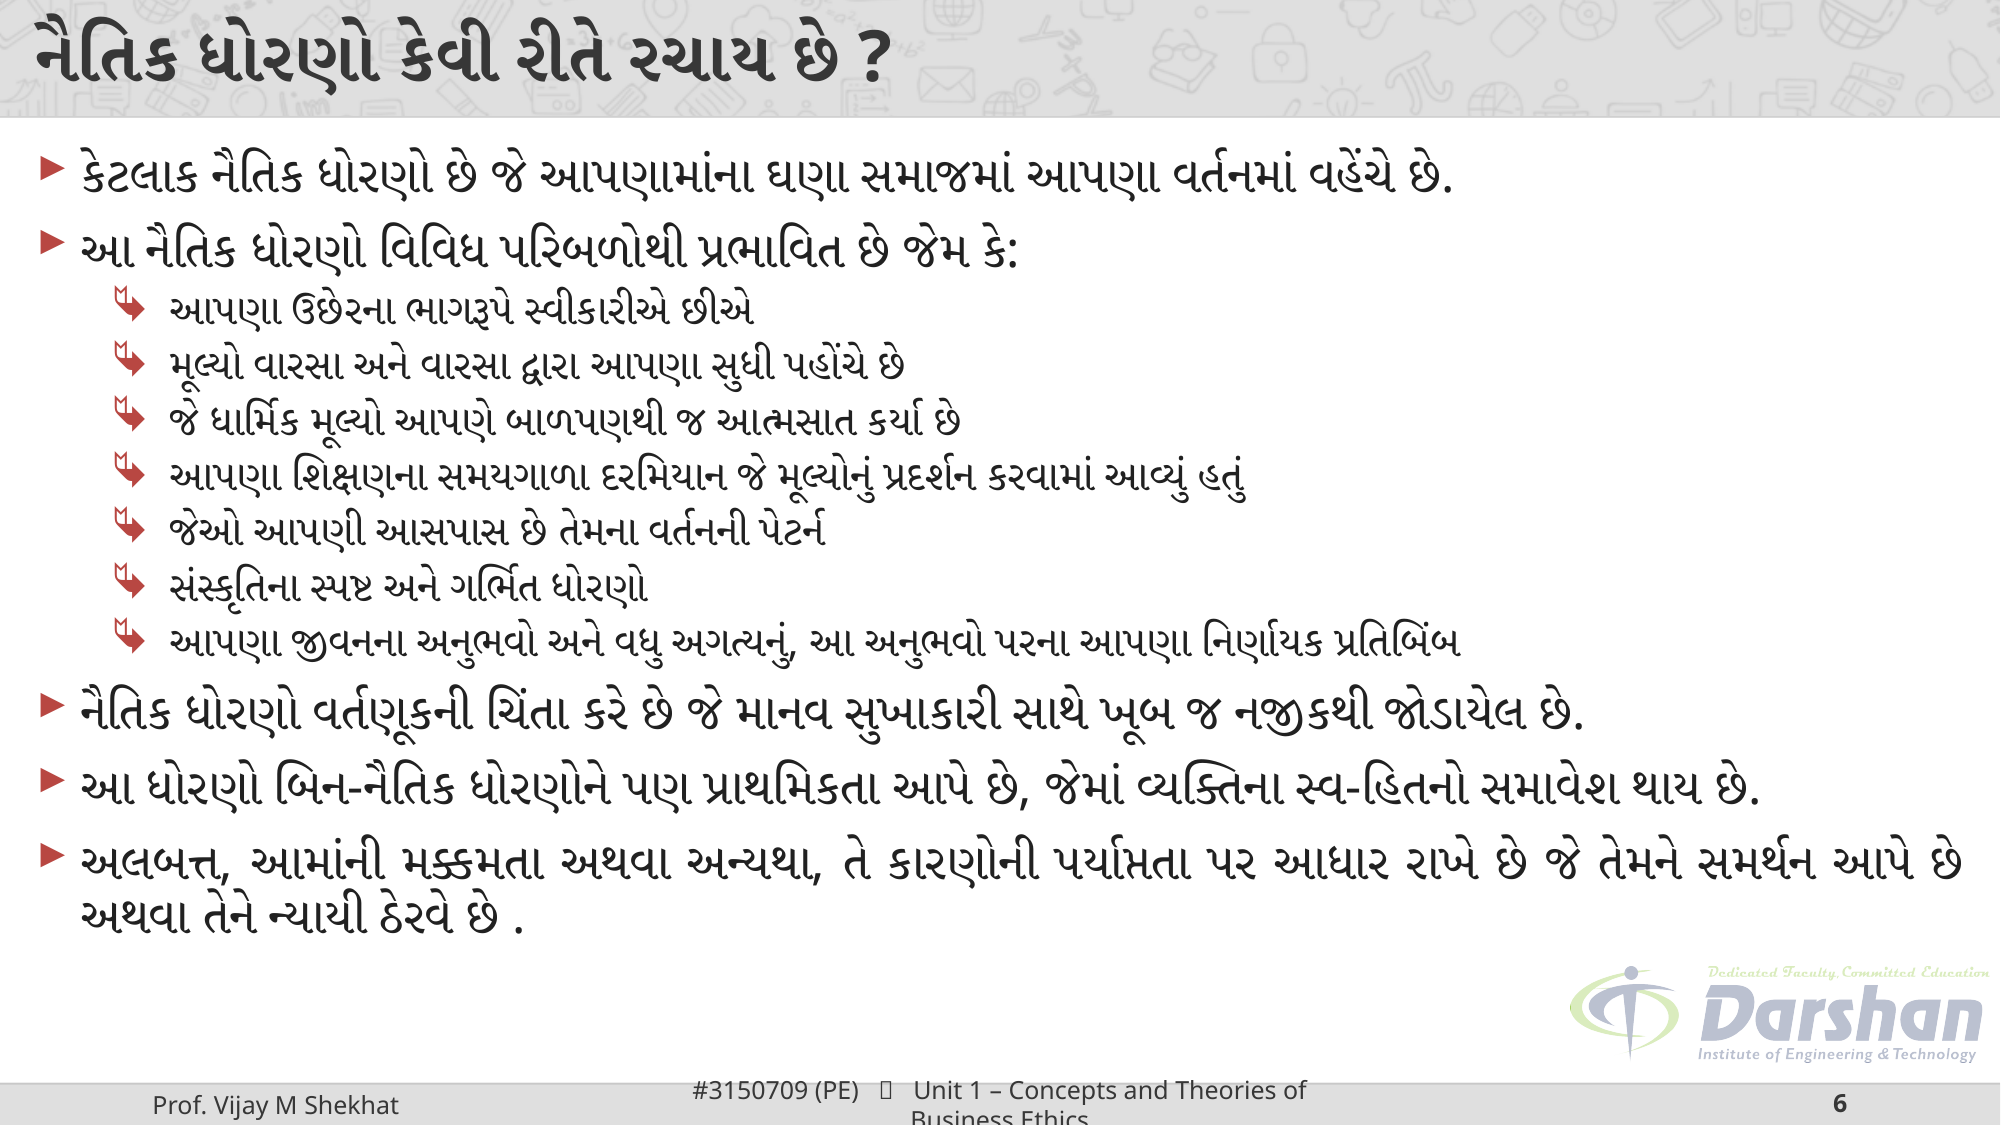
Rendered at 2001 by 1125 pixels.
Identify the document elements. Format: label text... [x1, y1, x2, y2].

list કેટલાક નૈતિક ધોરણો છે જે આપણામાંના ઘણા સમાજમાં આપણા વર્તનમાં વહેંચે છે. આ નૈતિક ધોરણો વિવિધ પરિબળોથી પ્રભાવિત છે જેમ કે: આપણા ઉછેરના ભાગરૂપે સ્વીકારીએ છીએ મૂલ્યો વારસા અને વારસા દ્વારા આપણા સુધી પહોંચે છે જે ધાર્મિક મૂલ્યો આપણે બાળપણથી જ આત્મસાત કર્યા છે આપણા શિક્ષણના સમયગાળા દરમિયાન જે મૂલ્યોનું પ્રદર્શન કરવામાં આવ્યું હતું જેઓ આપણી આસપાસ છે તેમના વર્તનની પેટર્ન સંસ્કૃતિના સ્પષ્ટ અને ગર્ભિત ધોરણો આપણા જીવનના અનુભવો અને વધુ અગત્યનું, આ અનુભવો પરના આપણા નિર્ણાયક પ્રતિબિંબ નૈતિક ધોરણો વર્તણૂકની ચિંતા કરે છે જે માનવ સુખાકારી સાથે ખૂબ જ નજીકથી જોડાયેલ છે. આ ધોરણો બિન-નૈતિક ધોરણોને પણ પ્રાથમિકતા આપે છે, જેમાં વ્યક્તિના સ્વ-હિતનો સમાવેશ થાય છે. અલબત્ત, આમાંની મક્કમતા અથવા અન્યથા, તે કારણોની પર્યાપ્તતા પર આધાર રાખે છે જે તેમને સમર્થન આપે છે અથવા તેને ન્યાયી ઠેરવે છે . [21, 141, 1979, 1059]
title નૈતિક ધોરણો કેવી રીતે રચાય છે ? [0, 0, 2000, 117]
